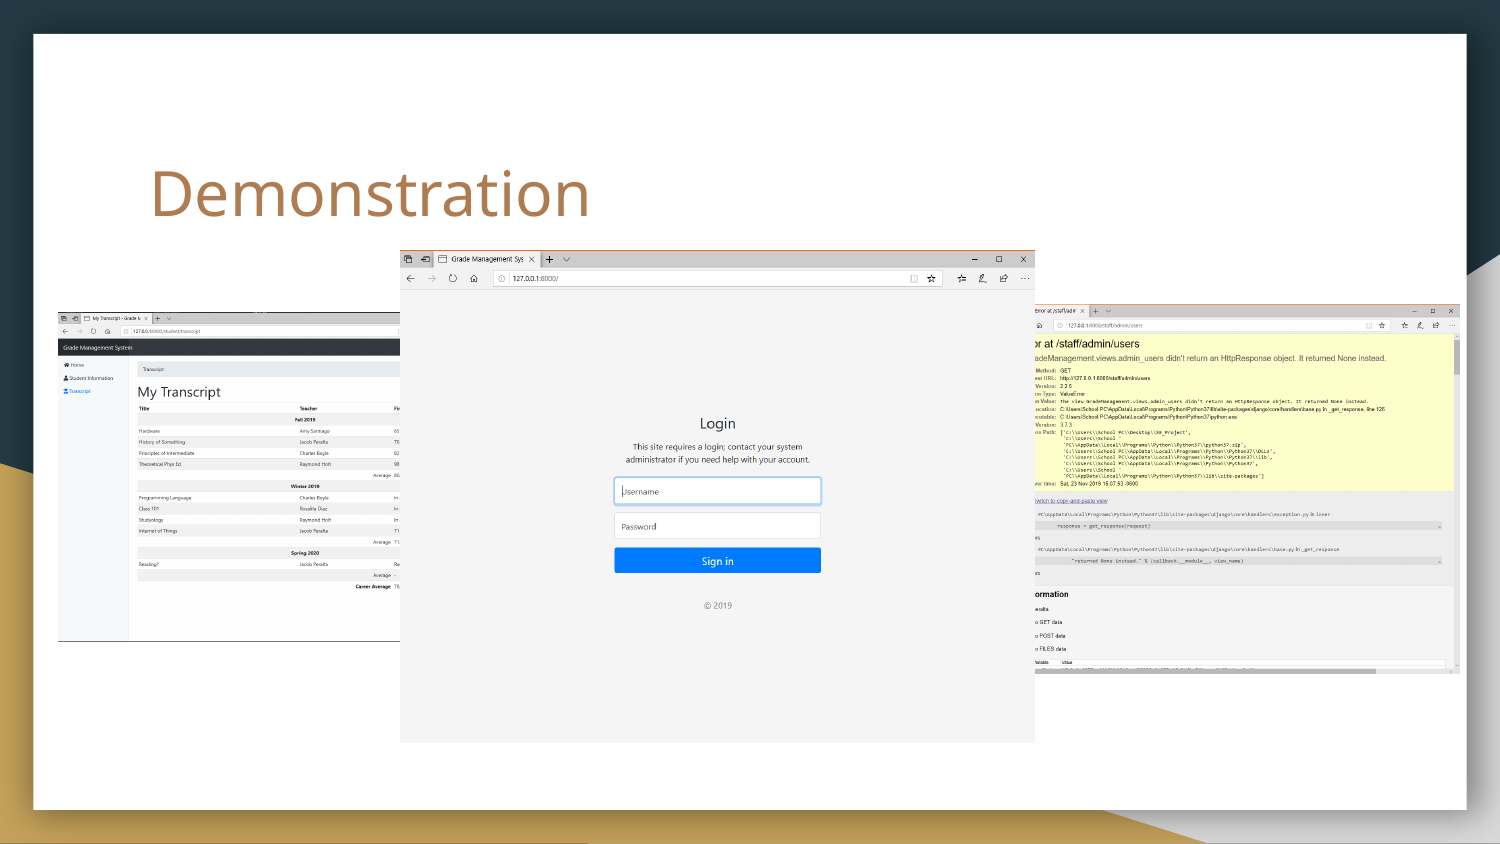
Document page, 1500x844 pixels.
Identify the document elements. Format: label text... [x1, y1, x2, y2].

picture [58, 250, 1460, 744]
title Demonstration [134, 138, 1366, 296]
